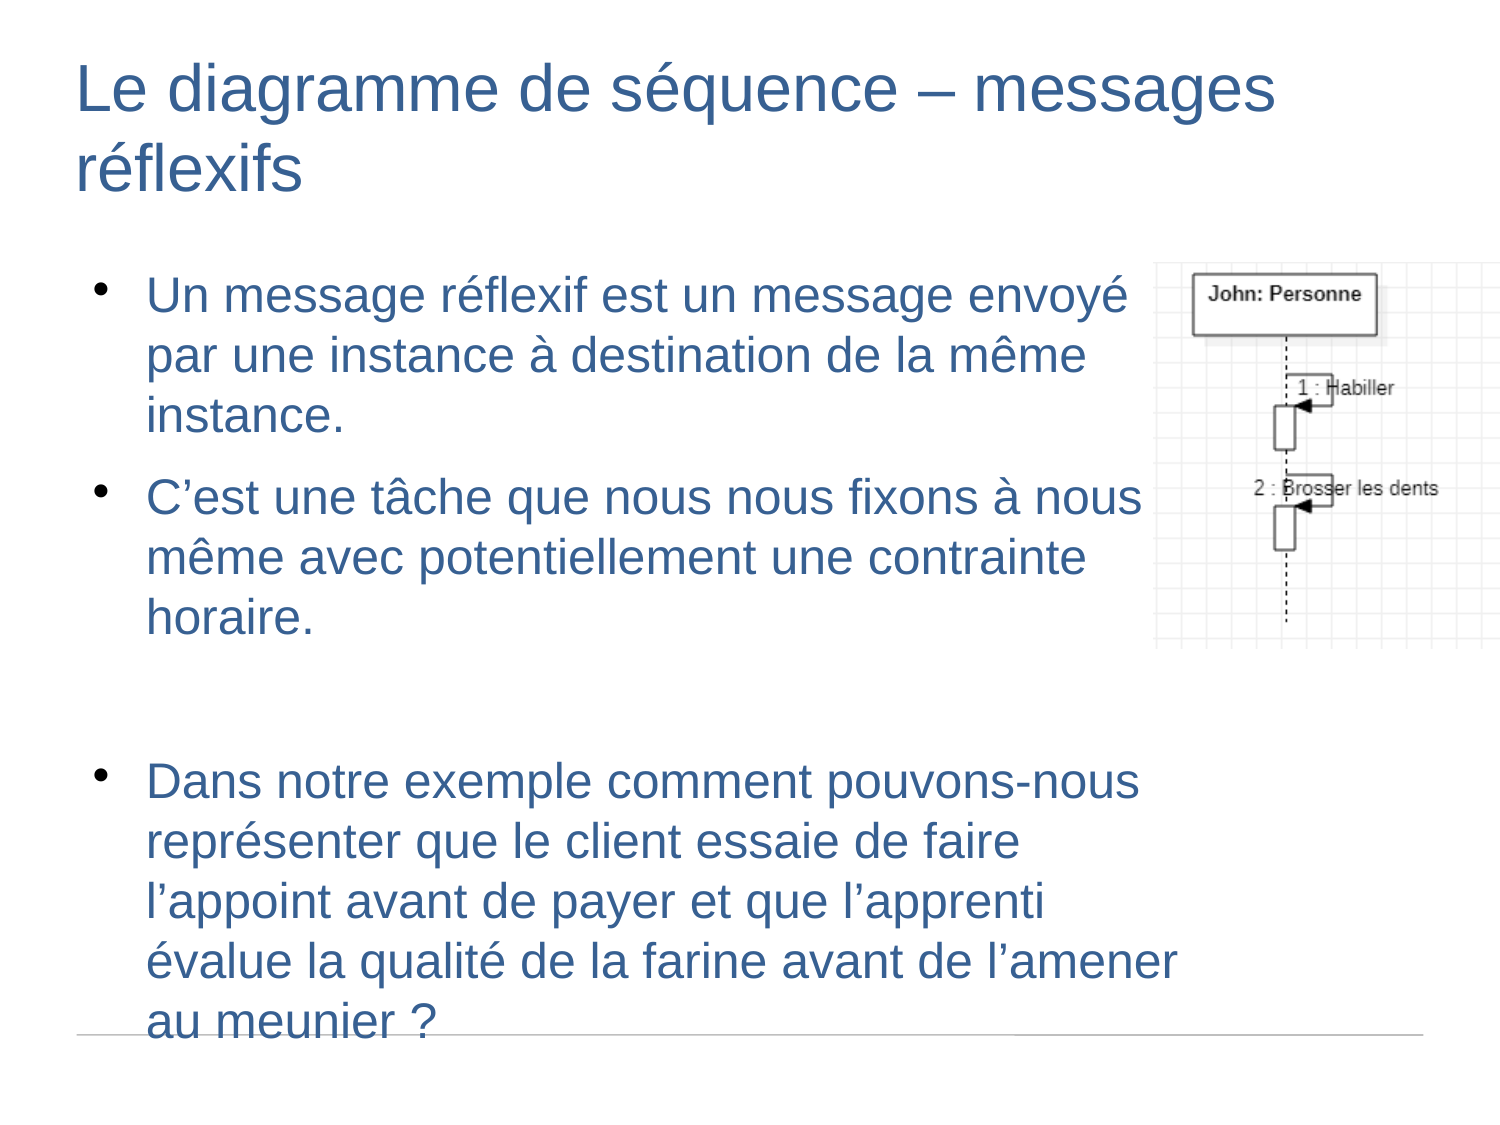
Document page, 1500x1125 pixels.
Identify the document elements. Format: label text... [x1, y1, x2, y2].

text_box Un message réflexif est un message envoyé par une instance à destination de la même instance. C’est une tâche que nous nous fixons à nous même avec potentiellement une contrainte horaire. Dans notre exemple comment pouvons-nous représenter que le client essaie de faire l’appoint avant de payer et que l’apprenti évalue la qualité de la farine avant de l’amener au meunier ? [74, 262, 1187, 1005]
text_box Le diagramme de séquence – messages réflexifs [75, 45, 1425, 233]
picture [1152, 262, 1500, 649]
